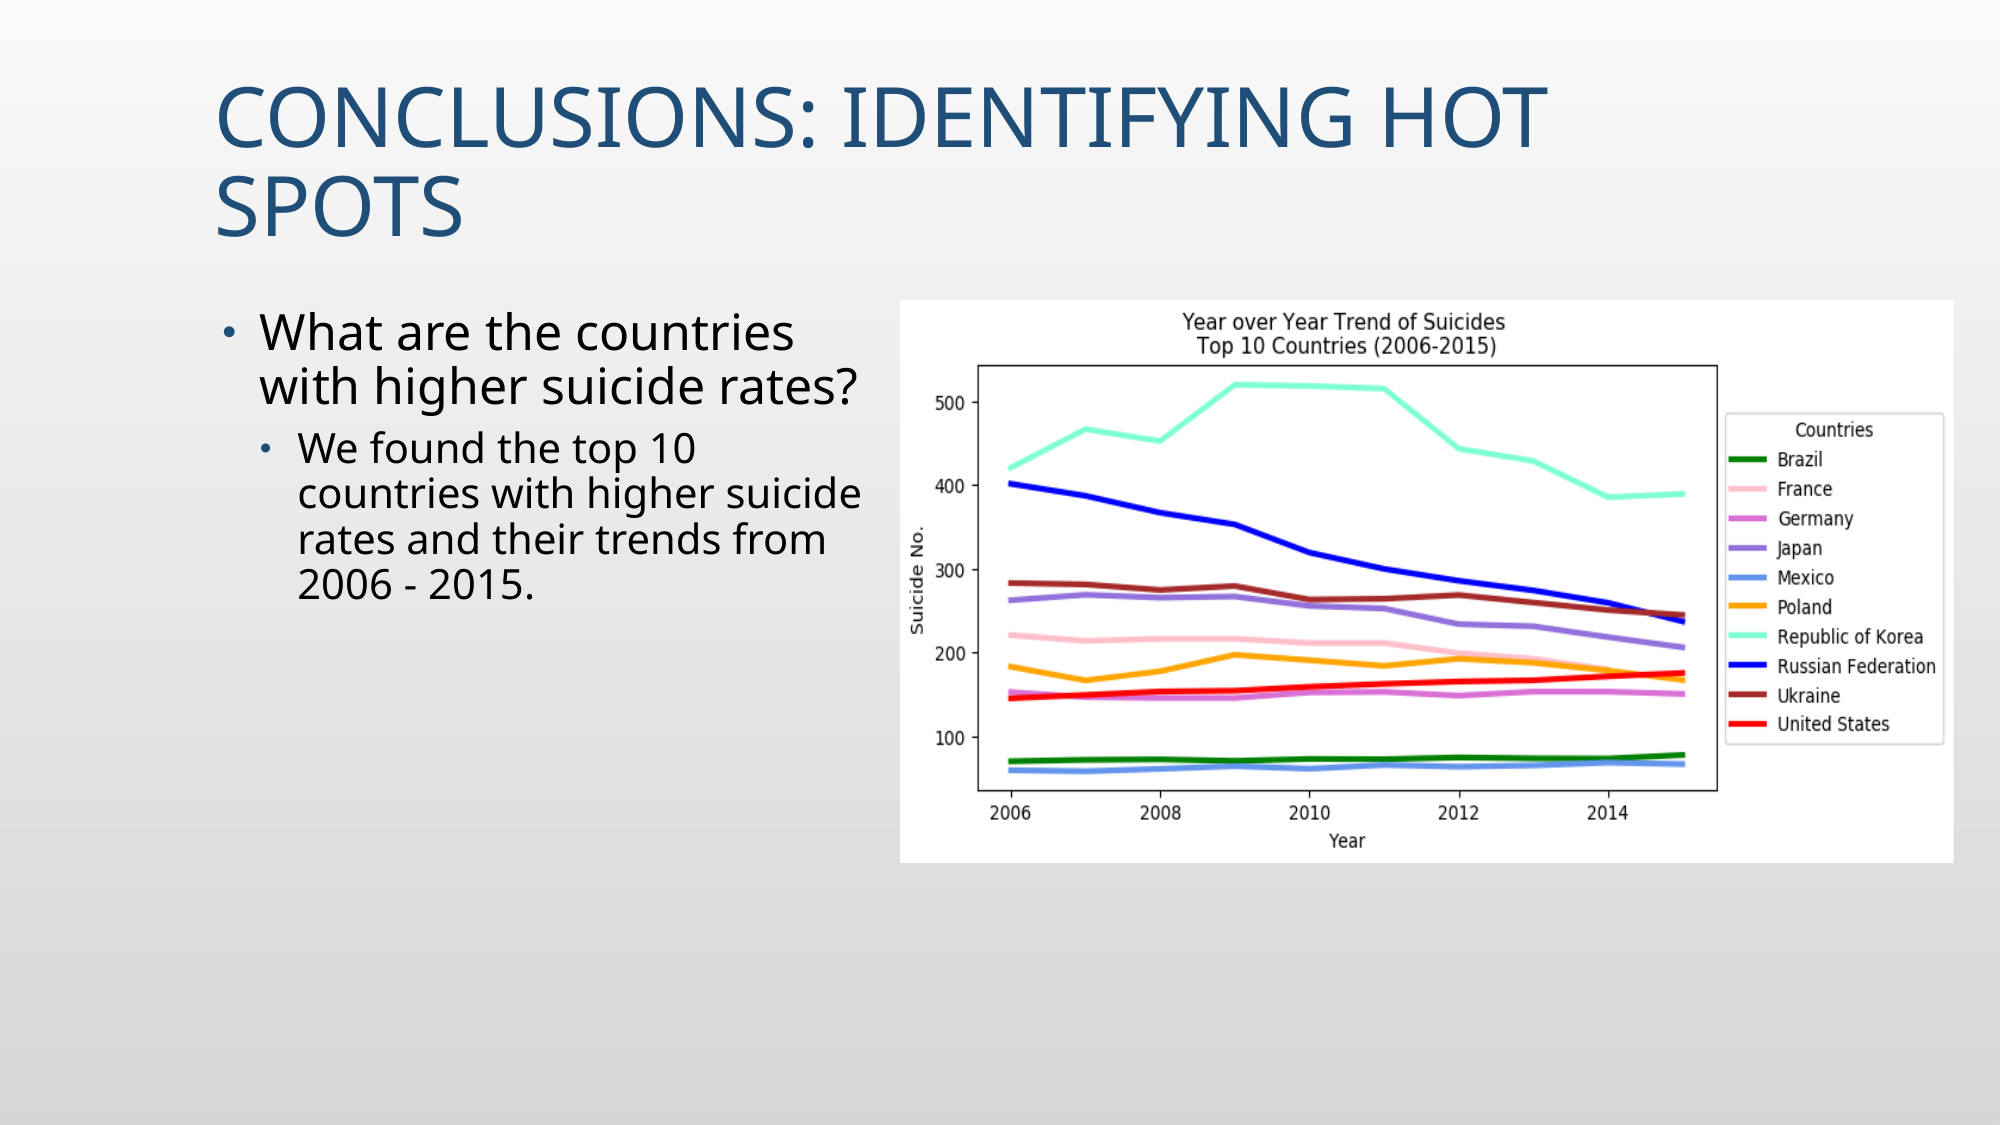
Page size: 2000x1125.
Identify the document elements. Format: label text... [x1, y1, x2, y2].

picture [899, 299, 1954, 863]
title Conclusions: Identifying hot spots [199, 45, 1800, 263]
list What are the countries with higher suicide rates? We found the top 10 countries with higher suicide rates and their trends from 2006 - 2015. [199, 299, 888, 1080]
